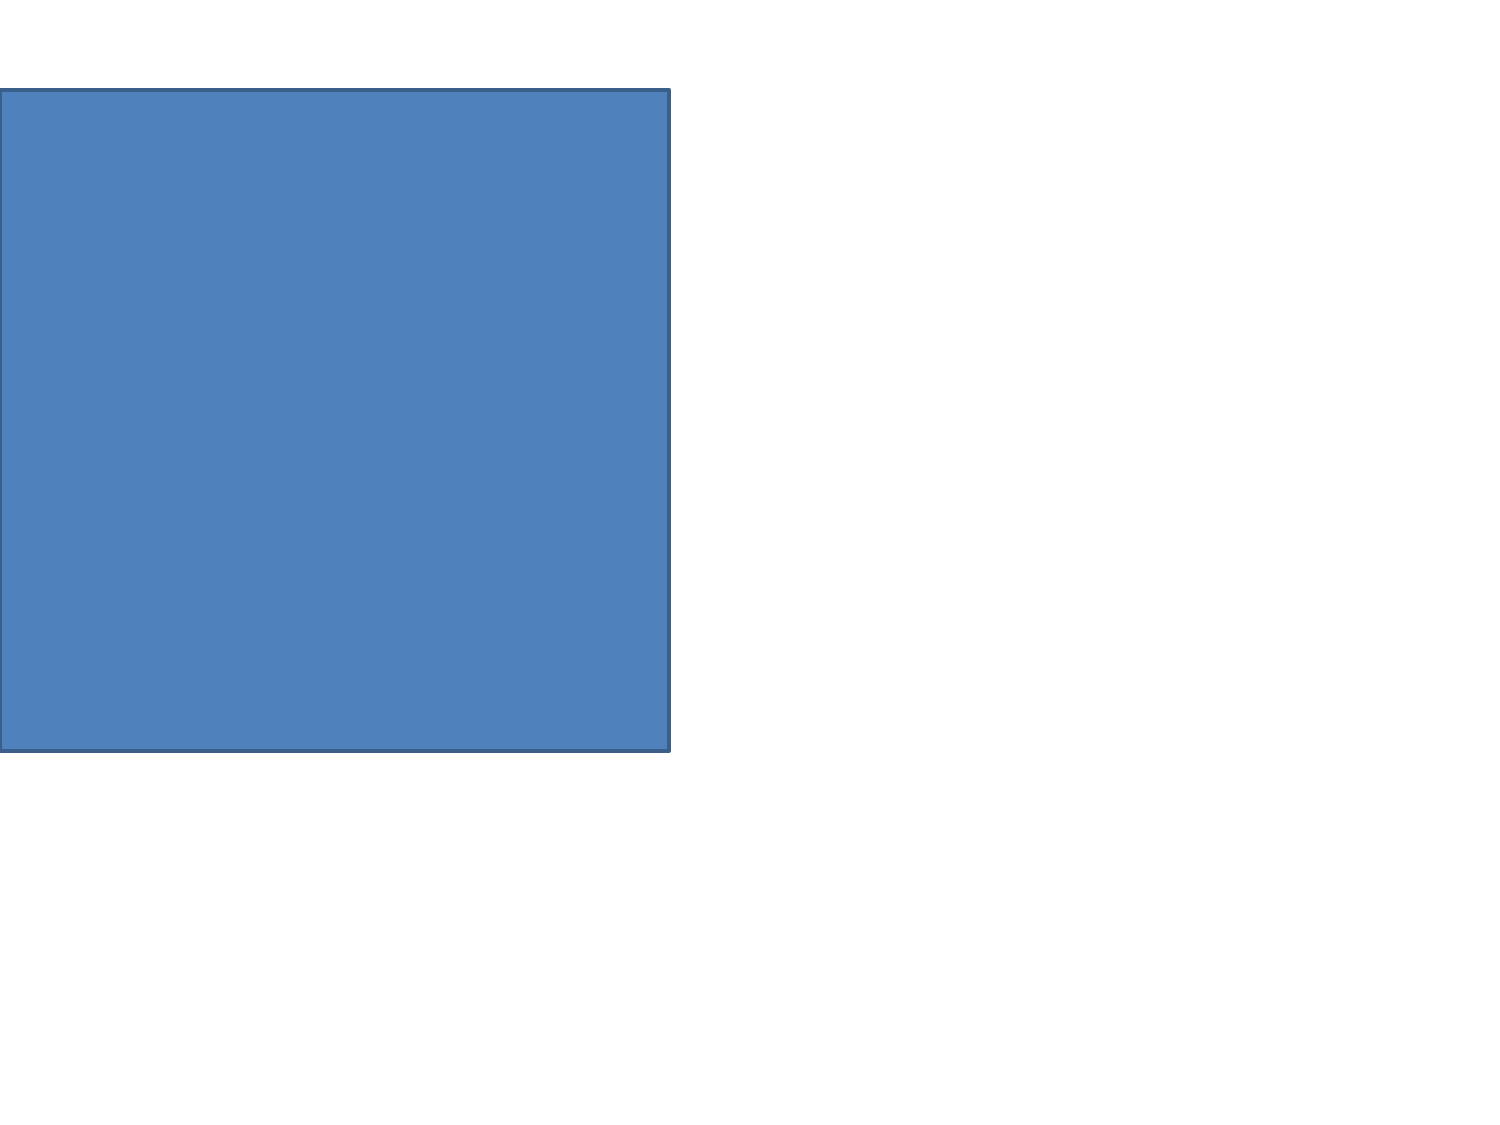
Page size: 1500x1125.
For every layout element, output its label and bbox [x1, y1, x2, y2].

text_box [0, 88, 671, 753]
